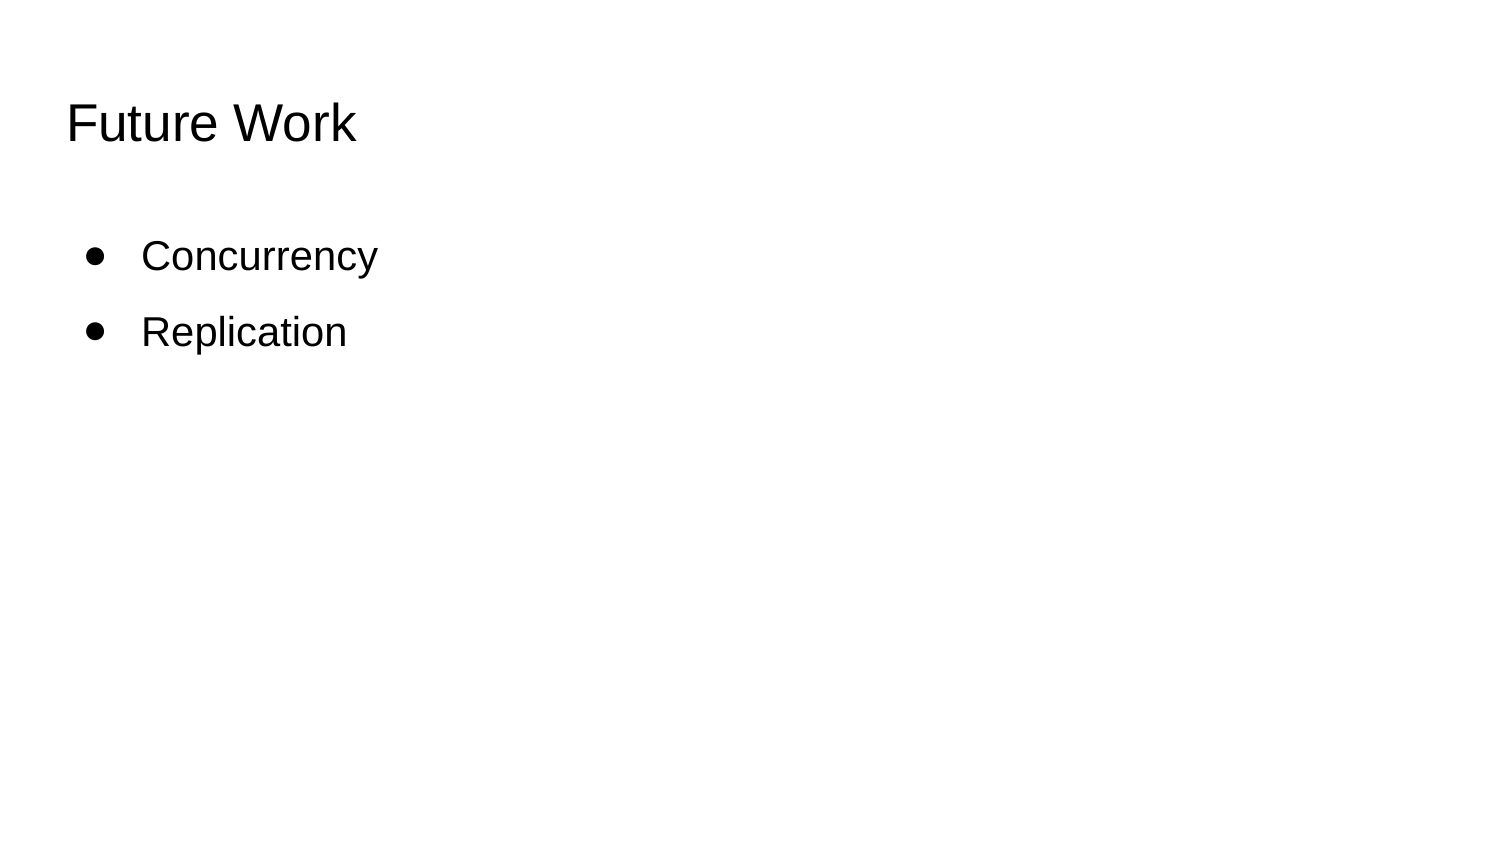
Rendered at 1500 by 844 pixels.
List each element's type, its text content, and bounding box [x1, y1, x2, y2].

list Concurrency Replication [51, 189, 1449, 750]
title Future Work [51, 72, 1449, 167]
